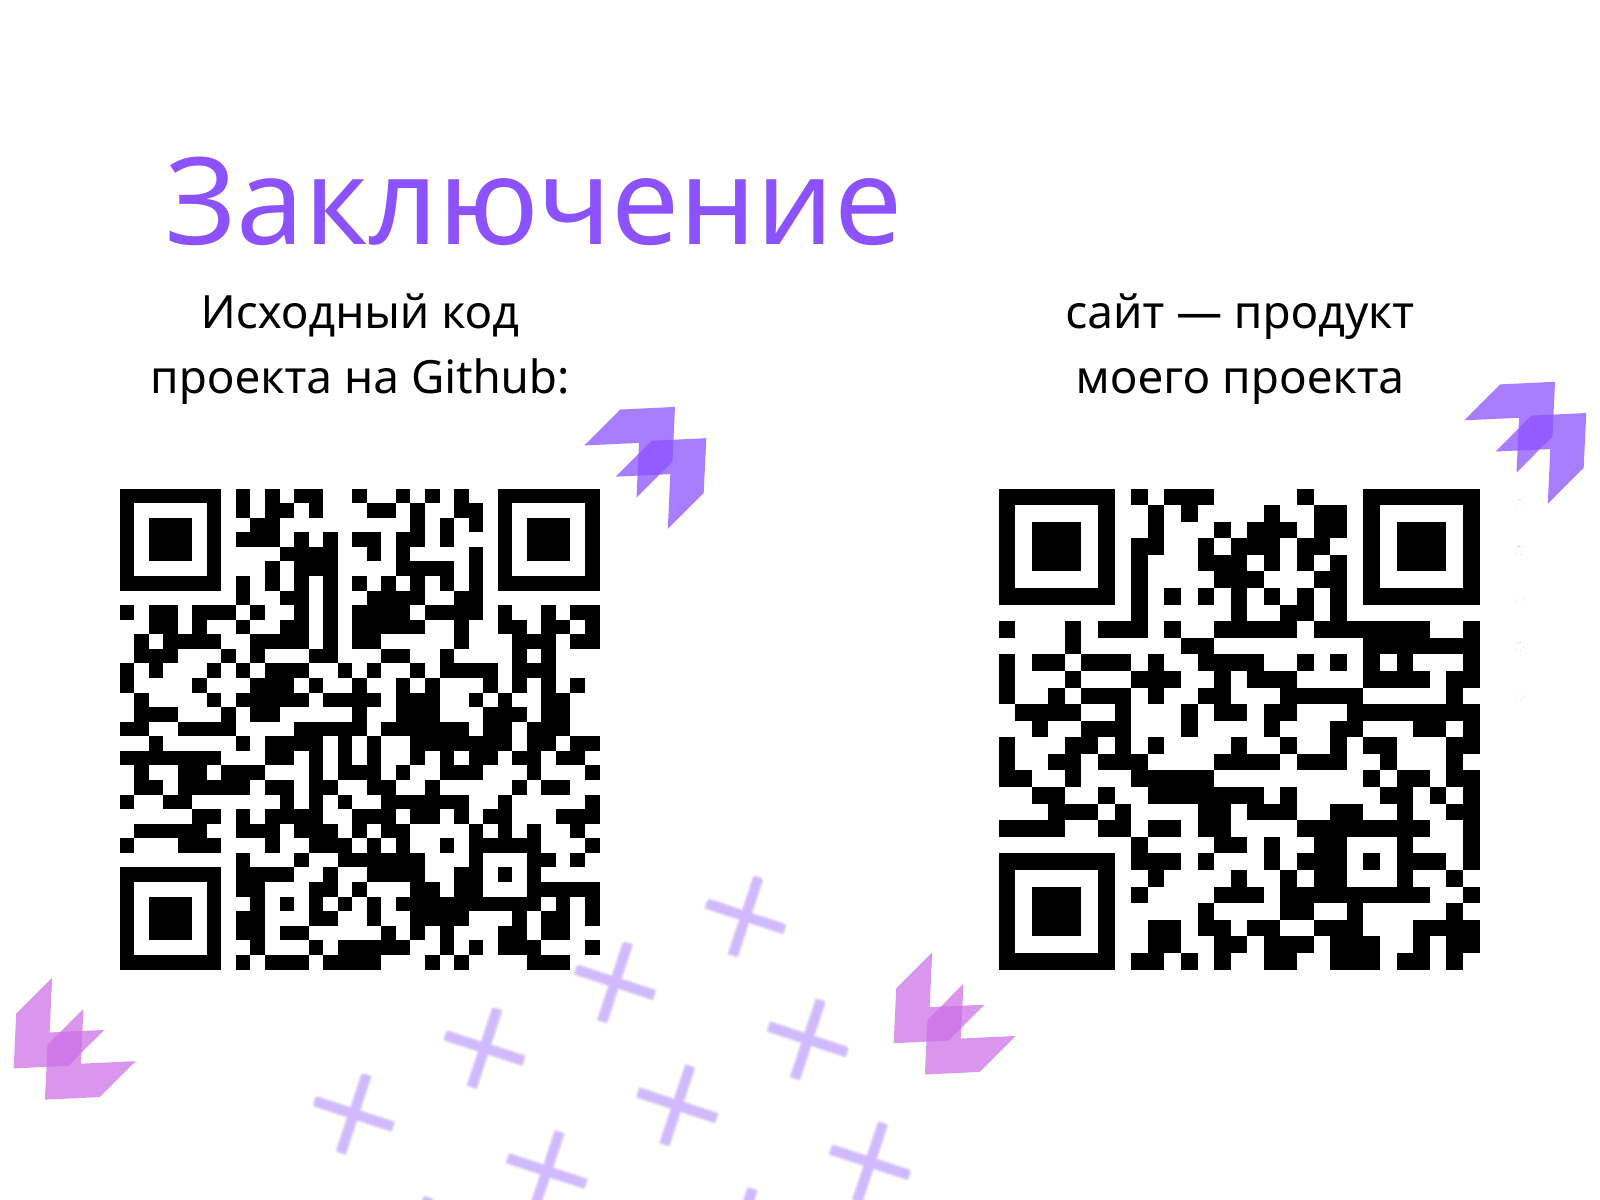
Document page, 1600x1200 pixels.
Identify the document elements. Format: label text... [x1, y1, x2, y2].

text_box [628, 433, 720, 508]
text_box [911, 1004, 1004, 1080]
picture [999, 489, 1481, 971]
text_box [31, 1030, 124, 1105]
picture [1509, 496, 1538, 704]
text_box сайт — продукт моего проекта [999, 273, 1480, 403]
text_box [1508, 408, 1600, 483]
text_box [1476, 376, 1569, 452]
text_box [900, 973, 972, 1049]
picture [119, 489, 895, 1200]
text_box Исходный код проекта на Github: [119, 273, 600, 403]
text_box Заключение [119, 99, 949, 269]
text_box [0, 998, 92, 1074]
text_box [596, 402, 689, 477]
